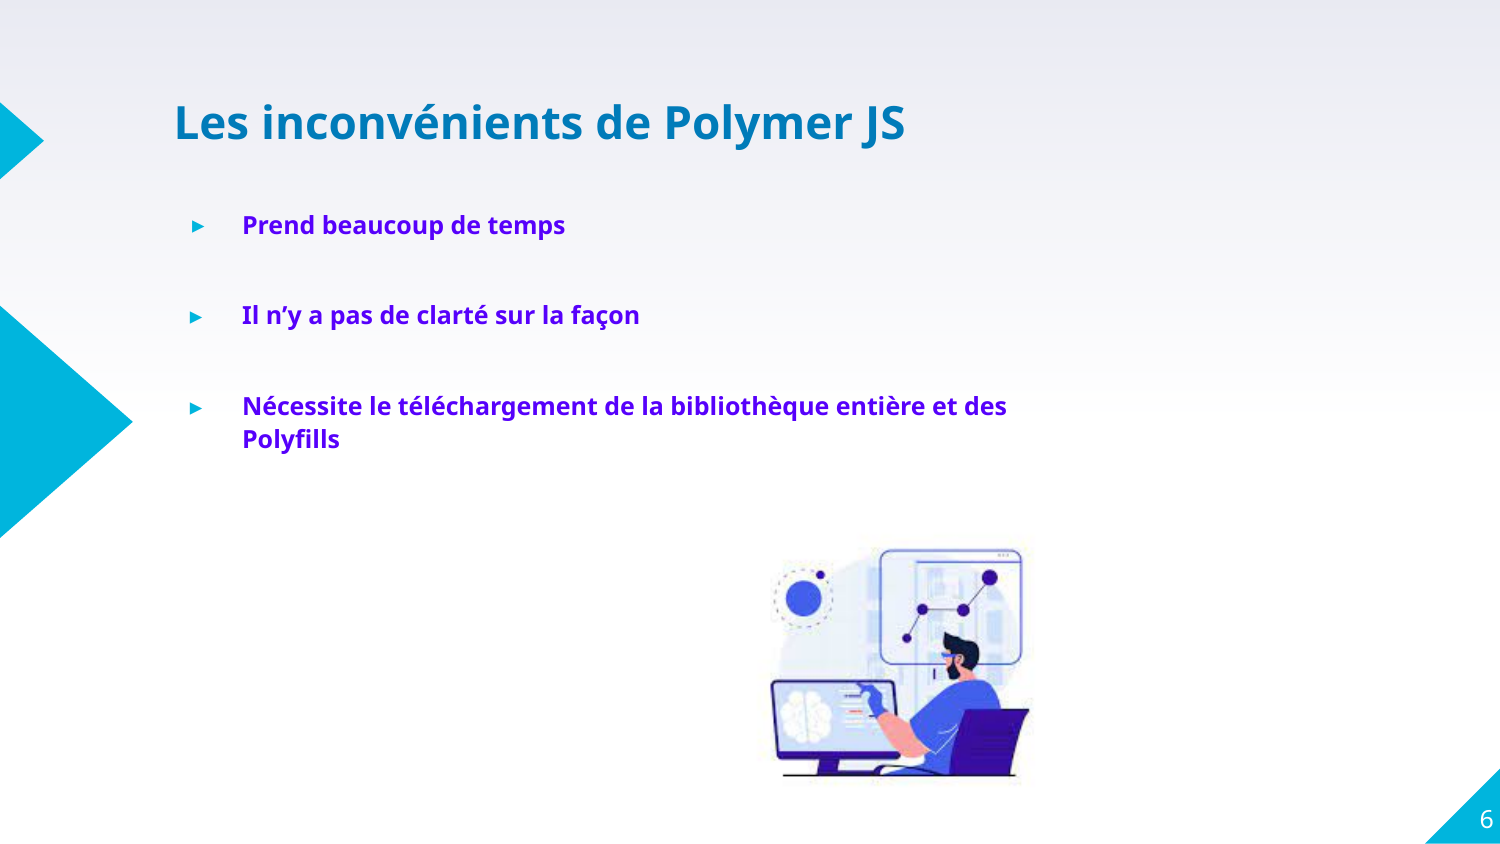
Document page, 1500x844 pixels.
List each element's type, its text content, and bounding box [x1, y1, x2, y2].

text_box Les inconvénients de Polymer JS [173, 37, 1394, 216]
picture [683, 510, 1114, 797]
text_box Prend beaucoup de temps Il n’y a pas de clarté sur la façon Nécessite le téléchargement de la bibliothèque entière et des Polyfills [167, 206, 1060, 439]
slide_number 6 [1418, 760, 1494, 838]
text_box [0, 305, 133, 538]
